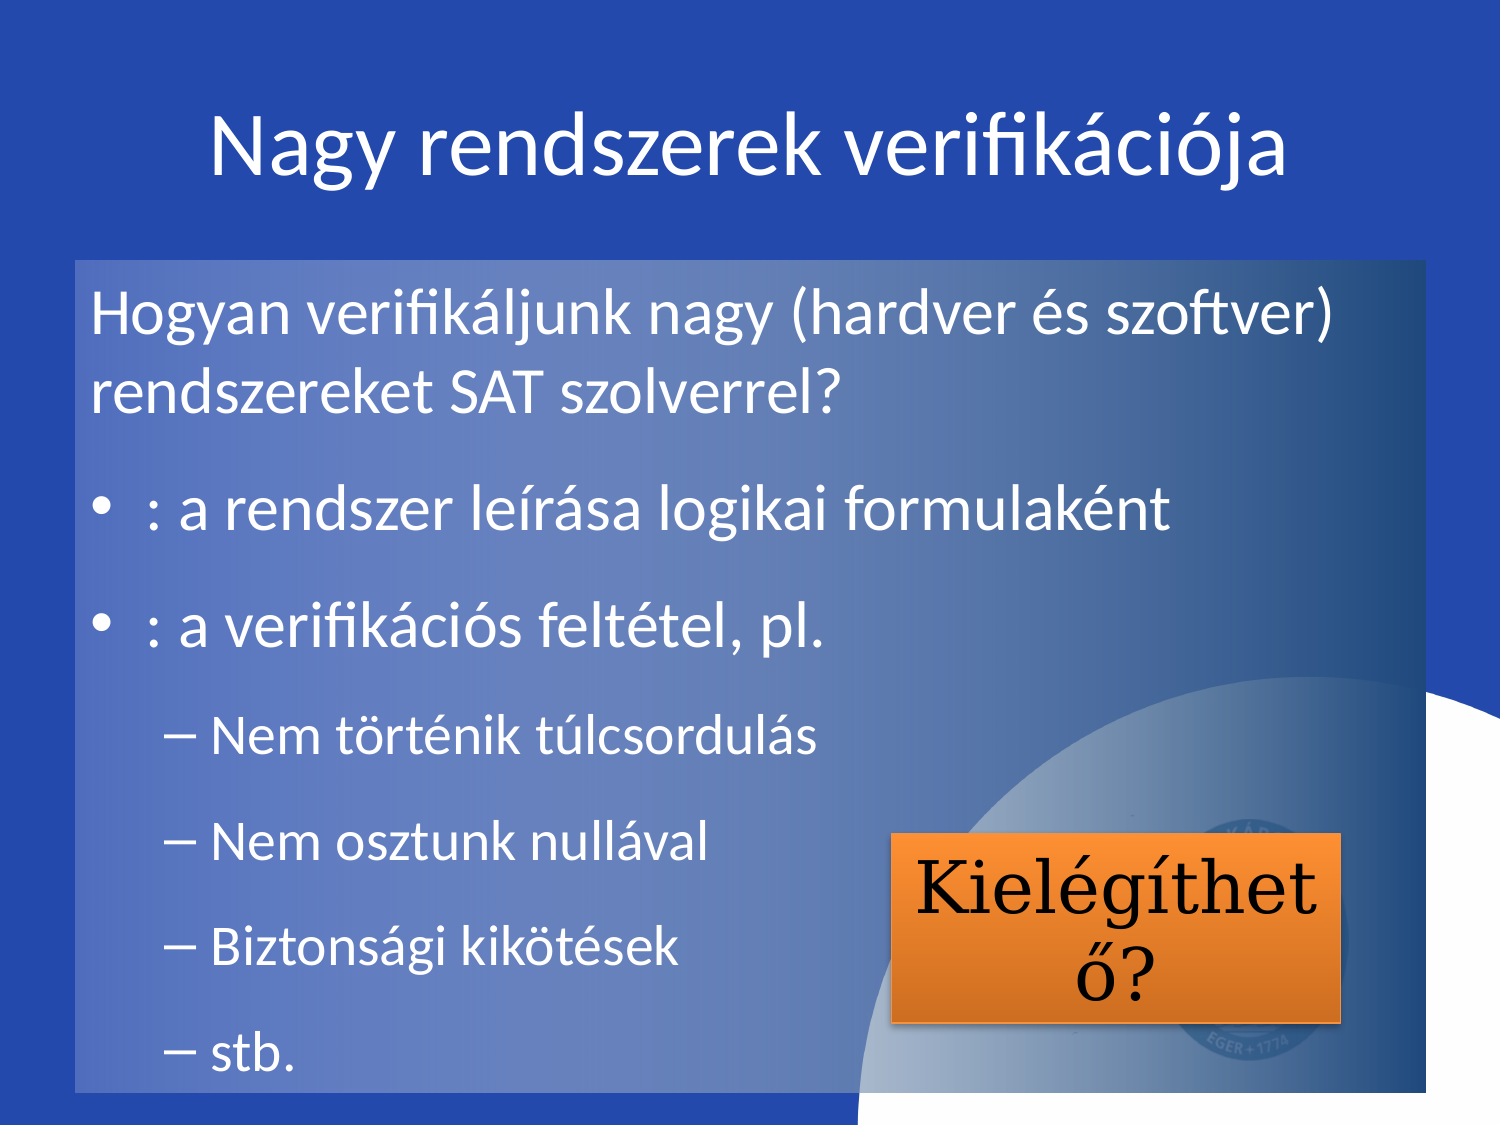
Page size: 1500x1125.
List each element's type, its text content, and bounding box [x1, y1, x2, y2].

title Nagy rendszerek verifikációja [75, 45, 1425, 233]
picture [0, 0, 1500, 1125]
